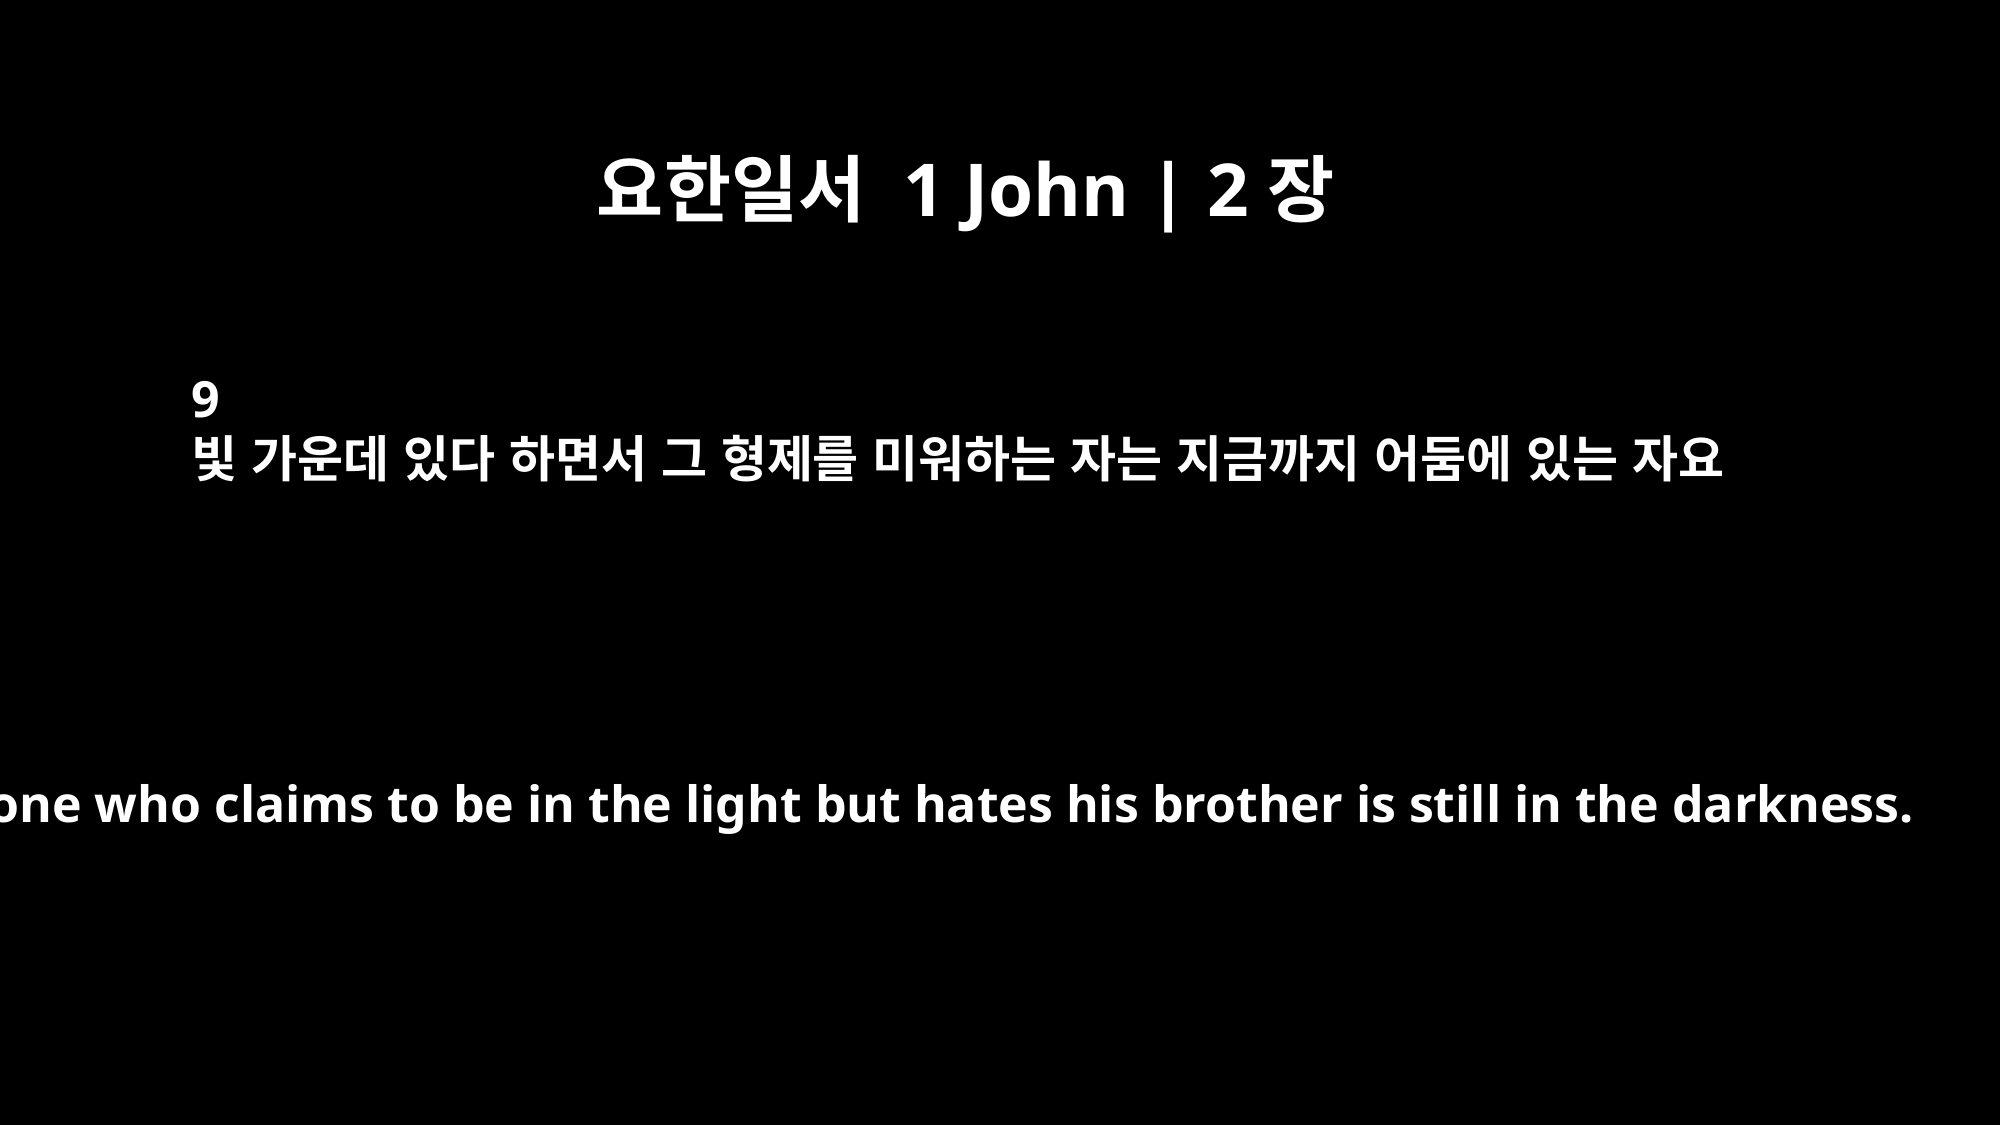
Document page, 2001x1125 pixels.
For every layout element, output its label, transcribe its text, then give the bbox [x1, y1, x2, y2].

text_box 9 빛 가운데 있다 하면서 그 형제를 미워하는 자는 지금까지 어둠에 있는 자요 [176, 359, 1741, 495]
text_box 요한일서 1 John | 2장 [582, 136, 1350, 239]
text_box Anyone who claims to be in the light but hates his brother is still in the darkness. [0, 764, 1930, 840]
